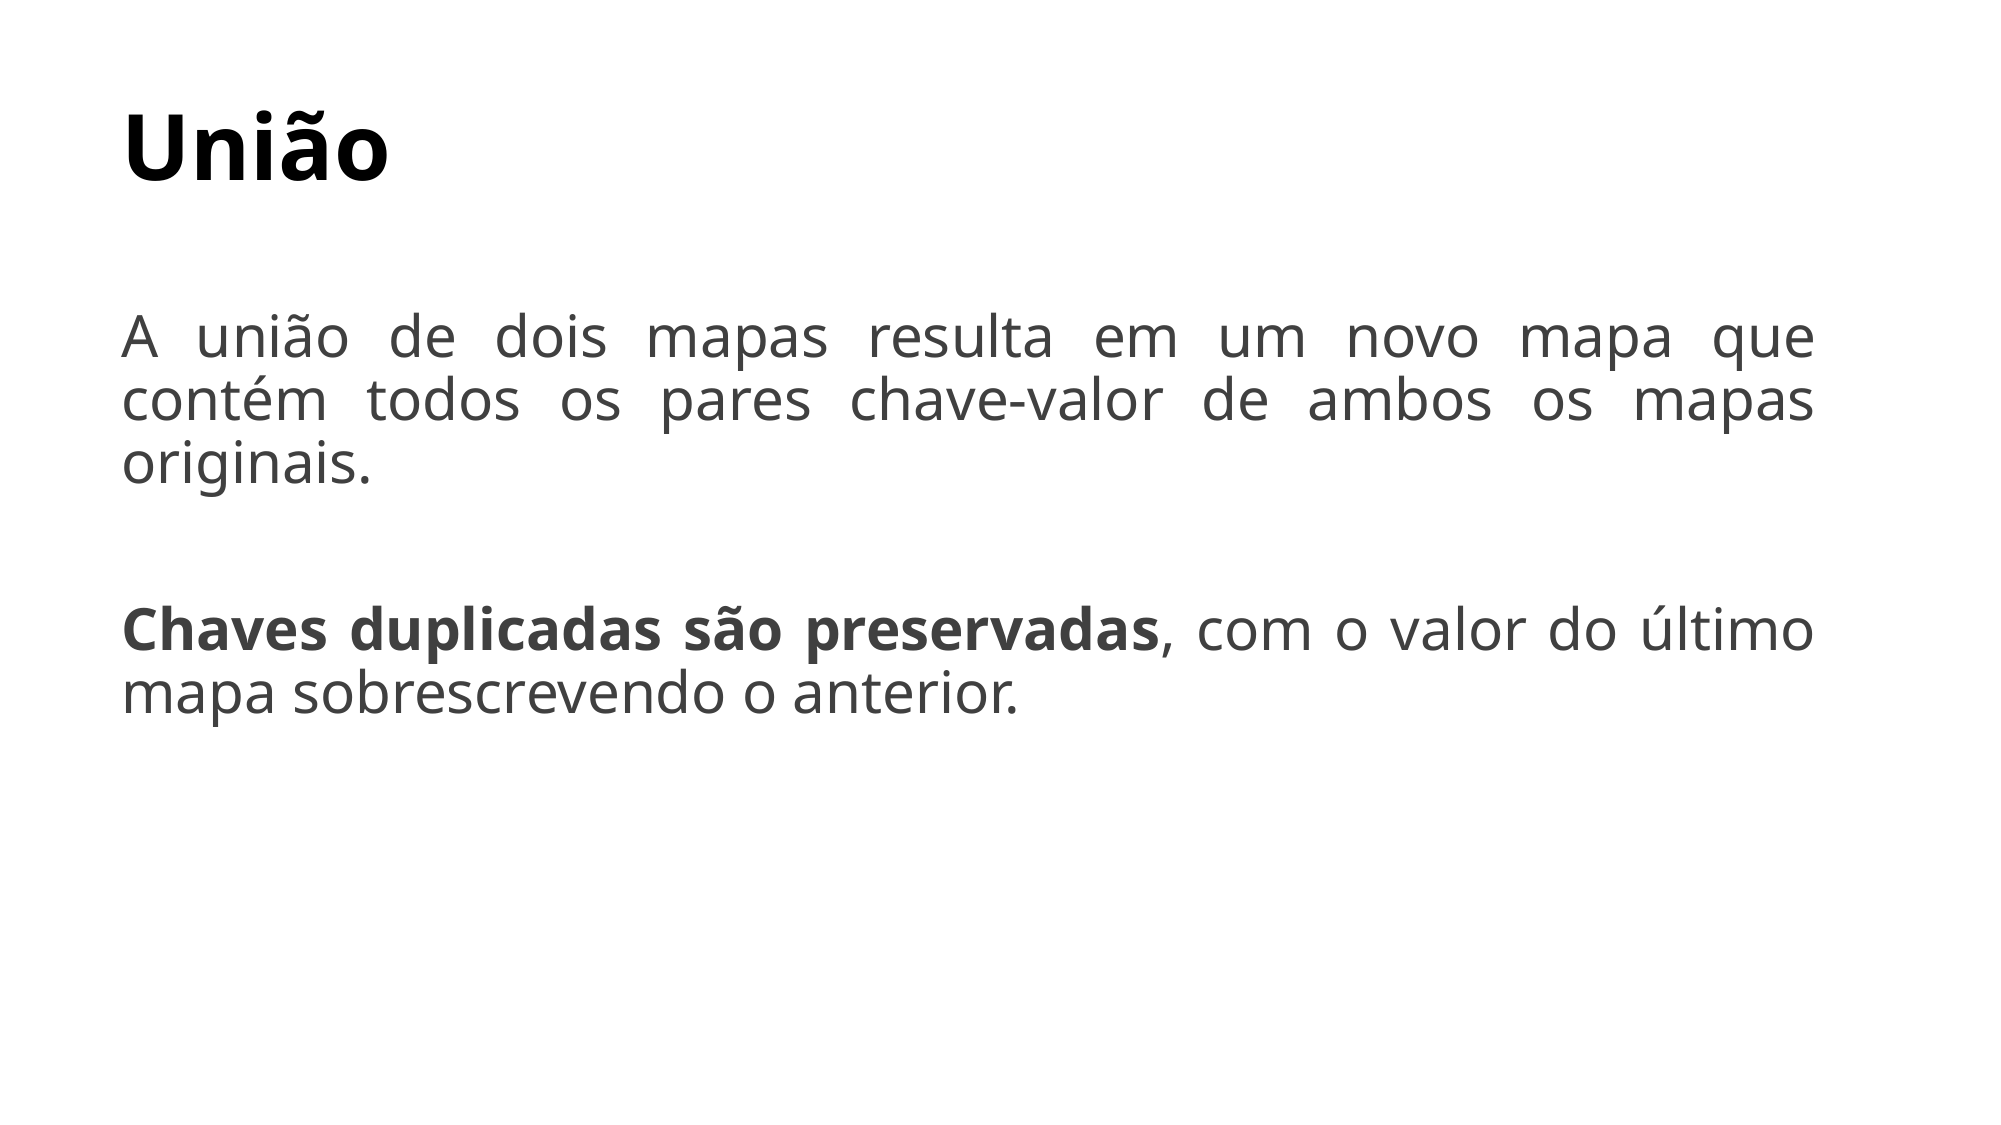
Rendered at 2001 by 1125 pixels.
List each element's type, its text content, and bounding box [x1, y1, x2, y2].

title União [106, 42, 1832, 260]
list A união de dois mapas resulta em um novo mapa que contém todos os pares chave-valor de ambos os mapas originais. Chaves duplicadas são preservadas, com o valor do último mapa sobrescrevendo o anterior. [106, 299, 1832, 1014]
